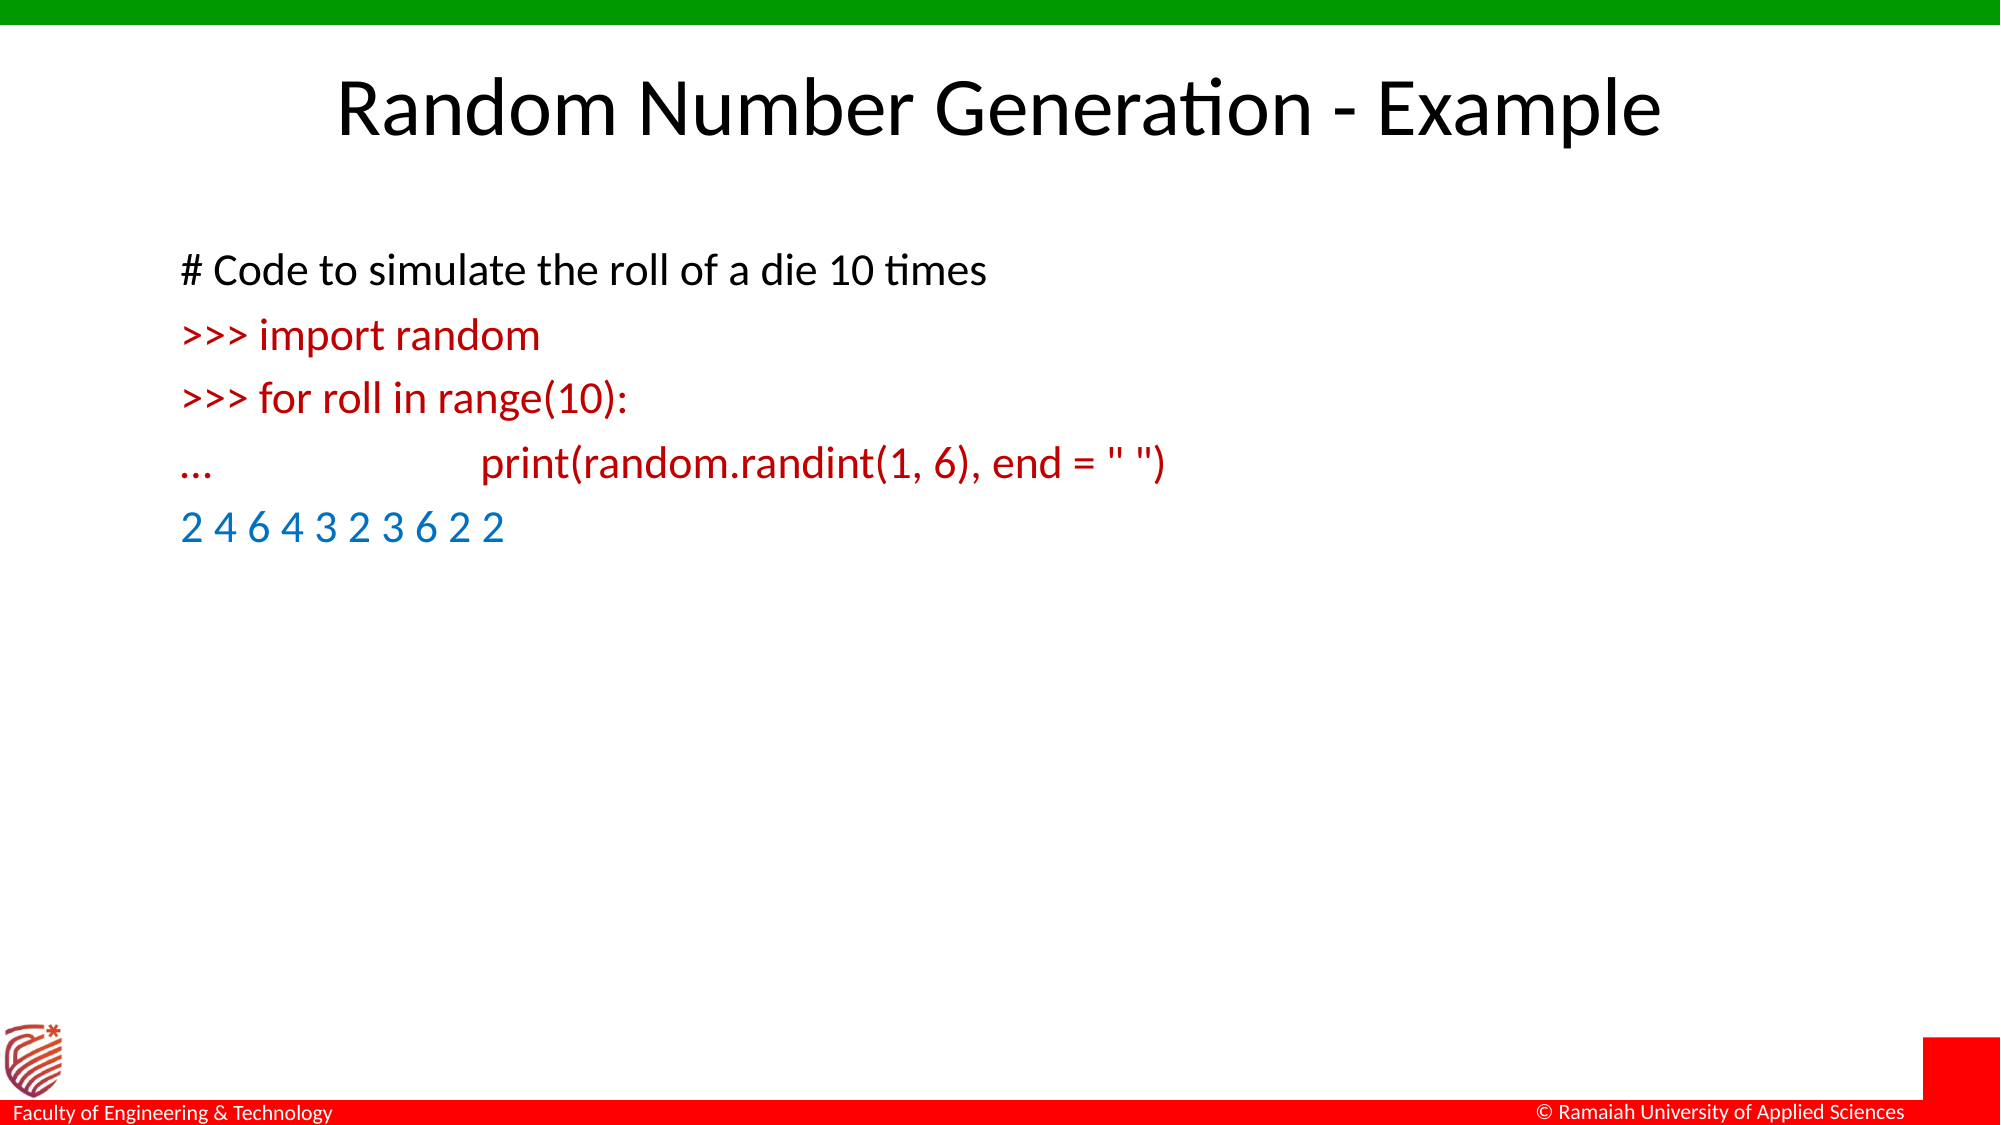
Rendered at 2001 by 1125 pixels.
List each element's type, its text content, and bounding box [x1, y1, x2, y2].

title Random Number Generation - Example [99, 45, 1900, 232]
picture [0, 1013, 69, 1100]
list # Code to simulate the roll of a die 10 times >>> import random >>> for roll in range(10): … print(random.randint(1, 6), end = " ") 2 4 6 4 3 2 3 6 2 2 [99, 232, 1900, 1005]
